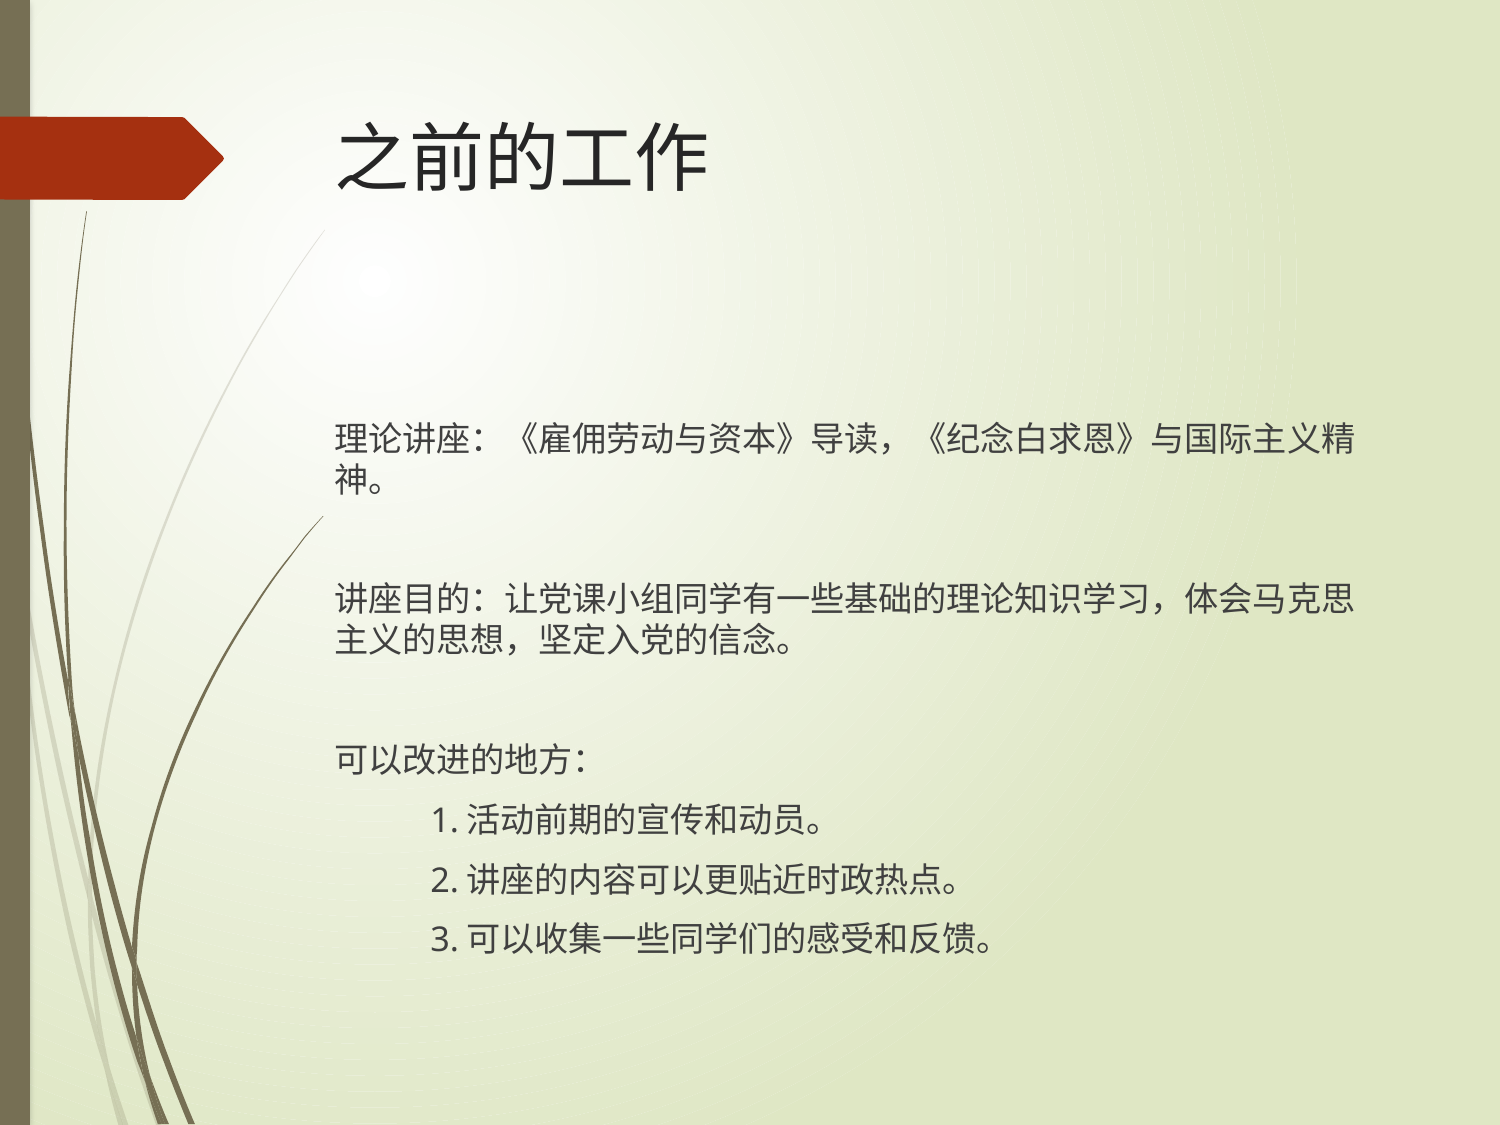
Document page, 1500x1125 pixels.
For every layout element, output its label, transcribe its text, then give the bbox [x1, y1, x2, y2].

list 理论讲座：《雇佣劳动与资本》导读，《纪念白求恩》与国际主义精神。 讲座目的：让党课小组同学有一些基础的理论知识学习，体会马克思主义的思想，坚定入党的信念。 可以改进的地方： 1.活动前期的宣传和动员。 2.讲座的内容可以更贴近时政热点。 3.可以收集一些同学们的感受和反馈。 [319, 350, 1401, 970]
title 之前的工作 [319, 102, 1400, 313]
